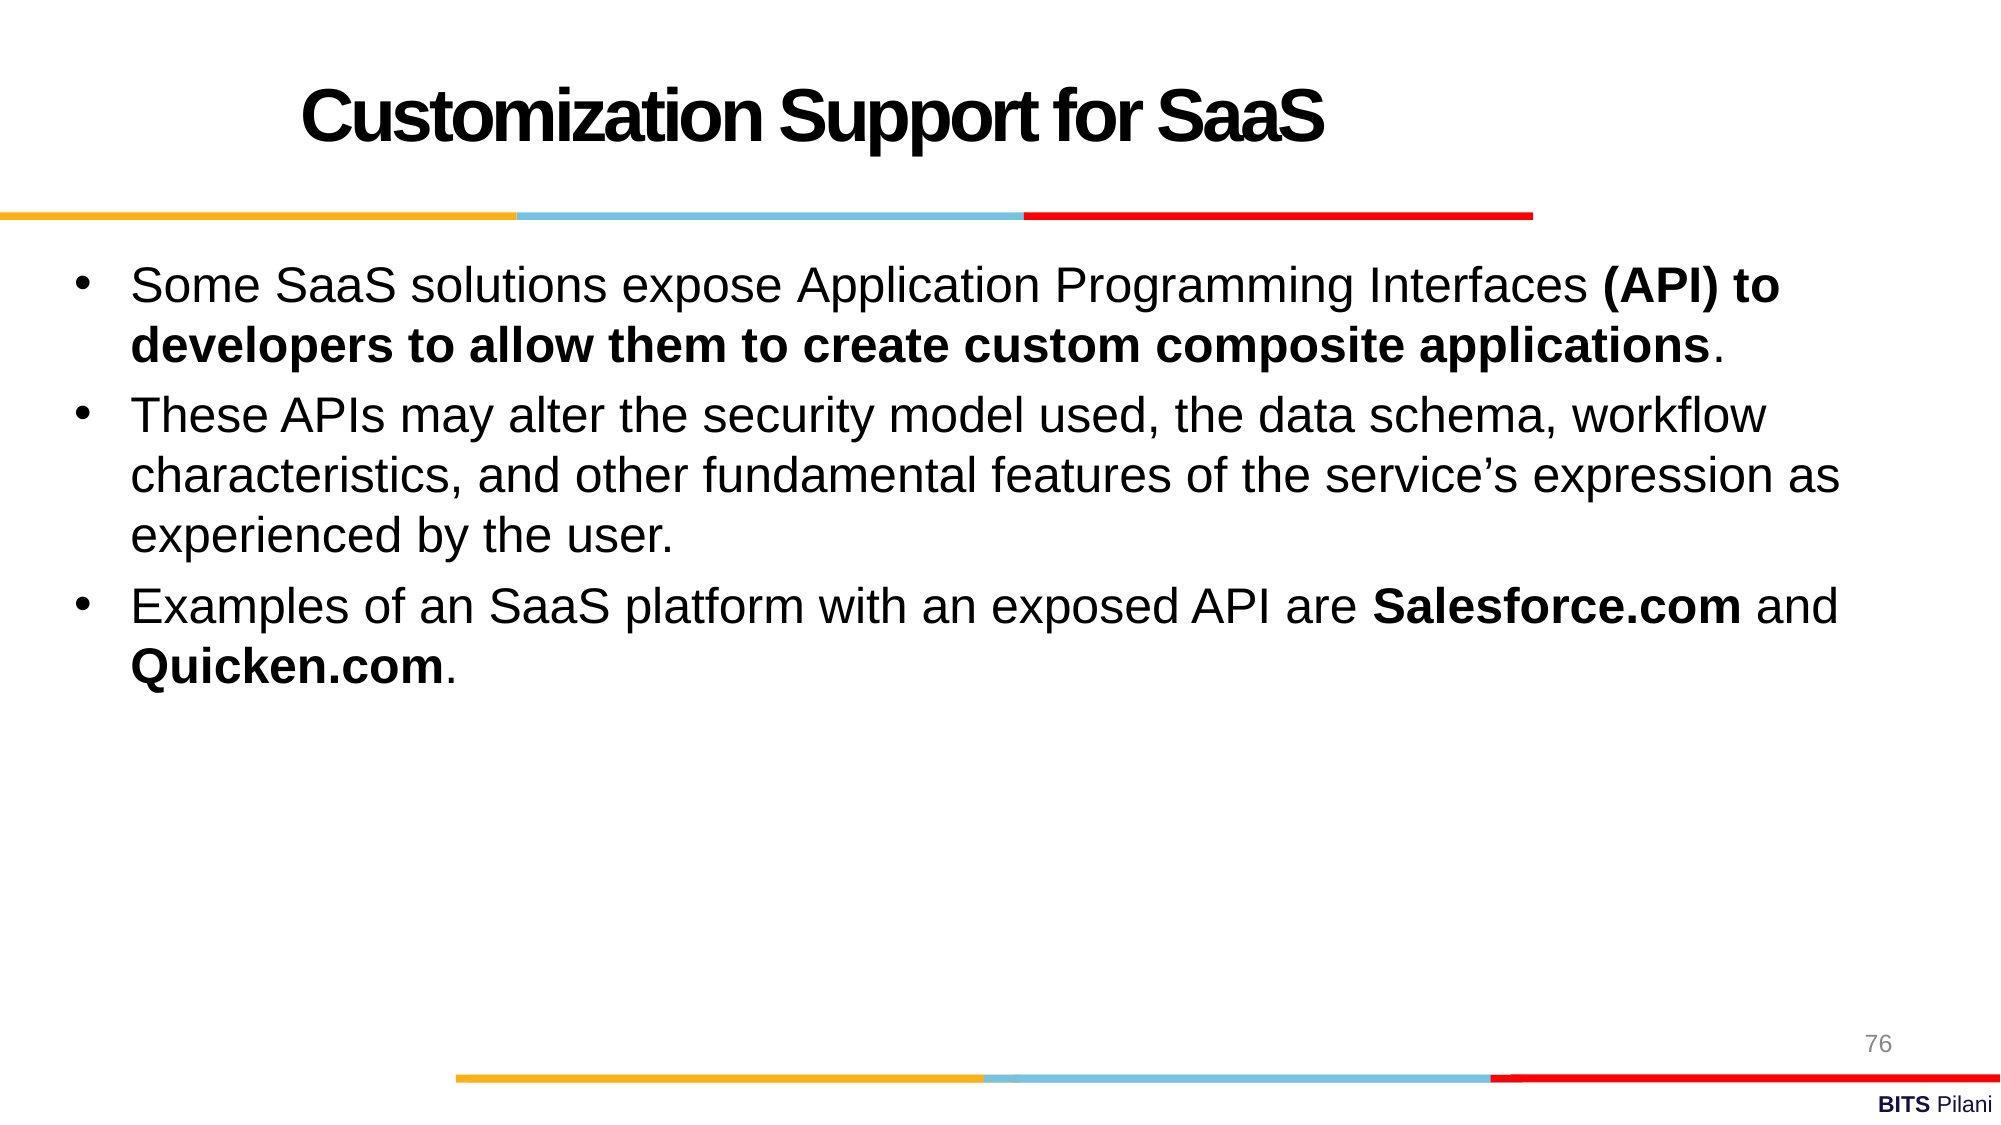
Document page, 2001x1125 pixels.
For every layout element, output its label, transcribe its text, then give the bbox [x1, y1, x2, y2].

text_box Customization Support for SaaS [300, 24, 1750, 213]
list Some SaaS solutions expose Application Programming Interfaces (API) to developers to allow them to create custom composite applications. These APIs may alter the security model used, the data schema, workflow characteristics, and other fundamental features of the service’s expression as experienced by the user. Examples of an SaaS platform with an exposed API are Salesforce.com and Quicken.com. [66, 244, 1868, 1125]
slide_number 76 [1432, 1019, 1901, 1066]
